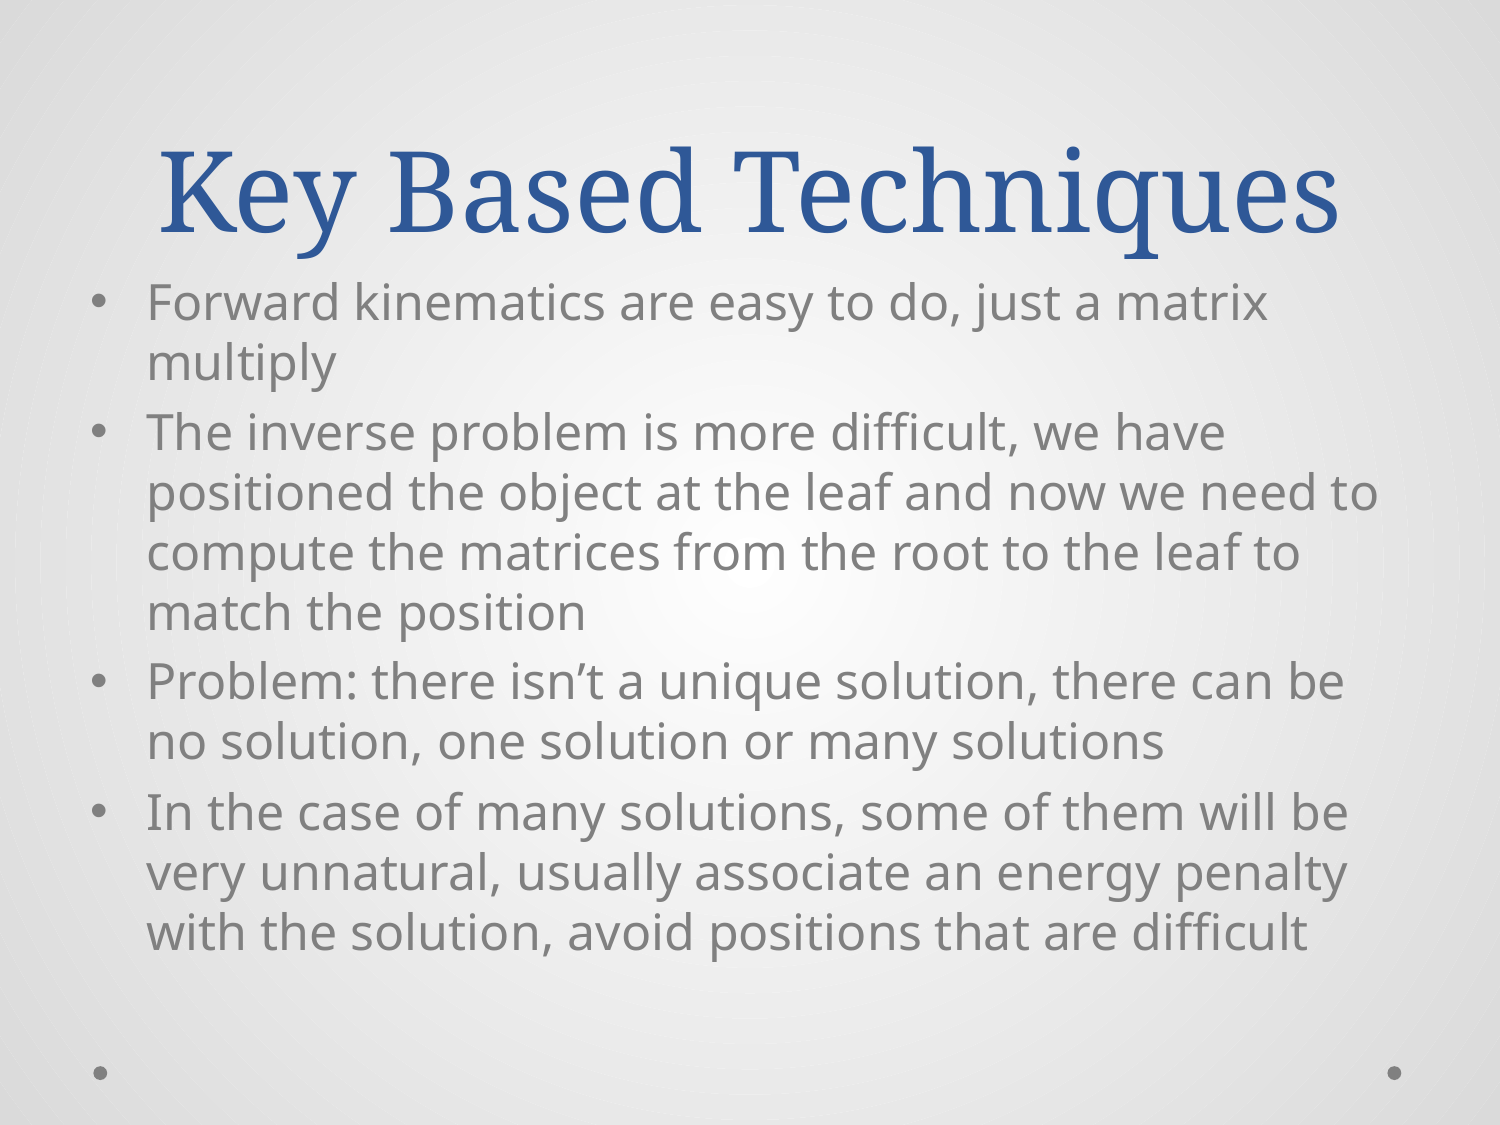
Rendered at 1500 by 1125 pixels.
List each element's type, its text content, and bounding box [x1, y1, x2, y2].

list Forward kinematics are easy to do, just a matrix multiply The inverse problem is more difficult, we have positioned the object at the leaf and now we need to compute the matrices from the root to the leaf to match the position Problem: there isn’t a unique solution, there can be no solution, one solution or many solutions In the case of many solutions, some of them will be very unnatural, usually associate an energy penalty with the solution, avoid positions that are difficult [75, 262, 1425, 1005]
title Key Based Techniques [75, 0, 1425, 262]
